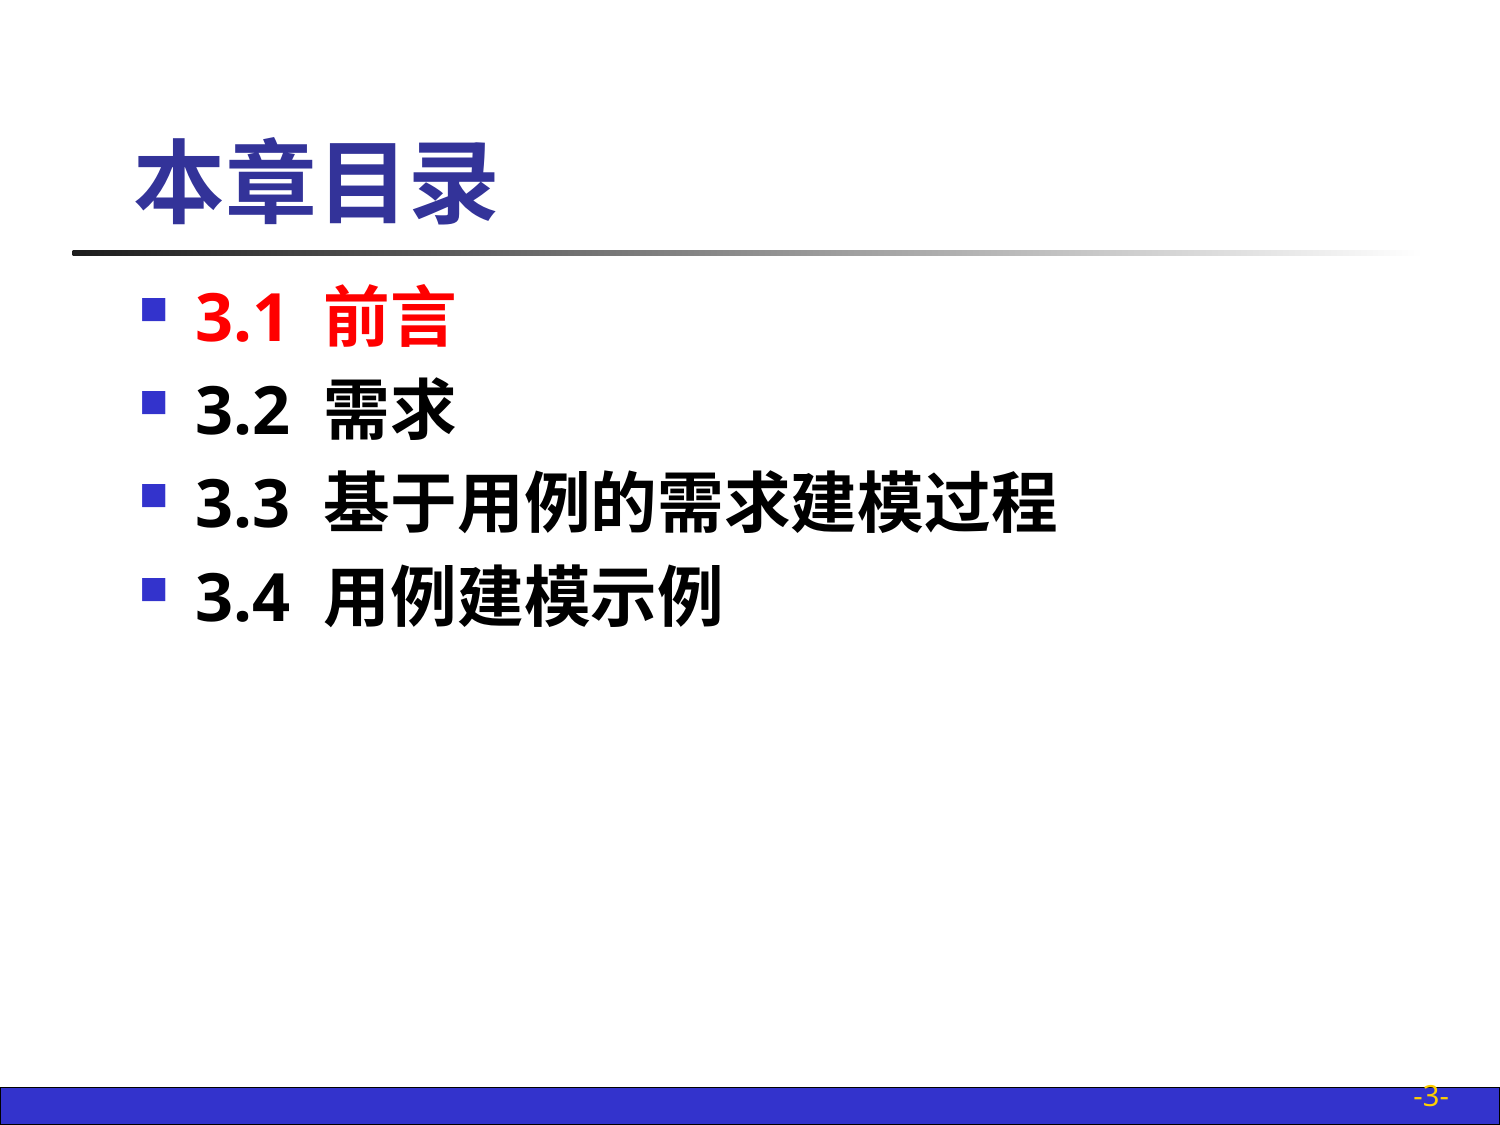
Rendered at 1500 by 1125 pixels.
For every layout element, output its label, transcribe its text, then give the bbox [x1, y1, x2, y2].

slide_number -3- [1151, 1074, 1465, 1125]
title 本章目录 [118, 54, 1398, 243]
list 3.1 前言 3.2 需求 3.3 基于用例的需求建模过程 3.4 用例建模示例 [123, 267, 1376, 1000]
